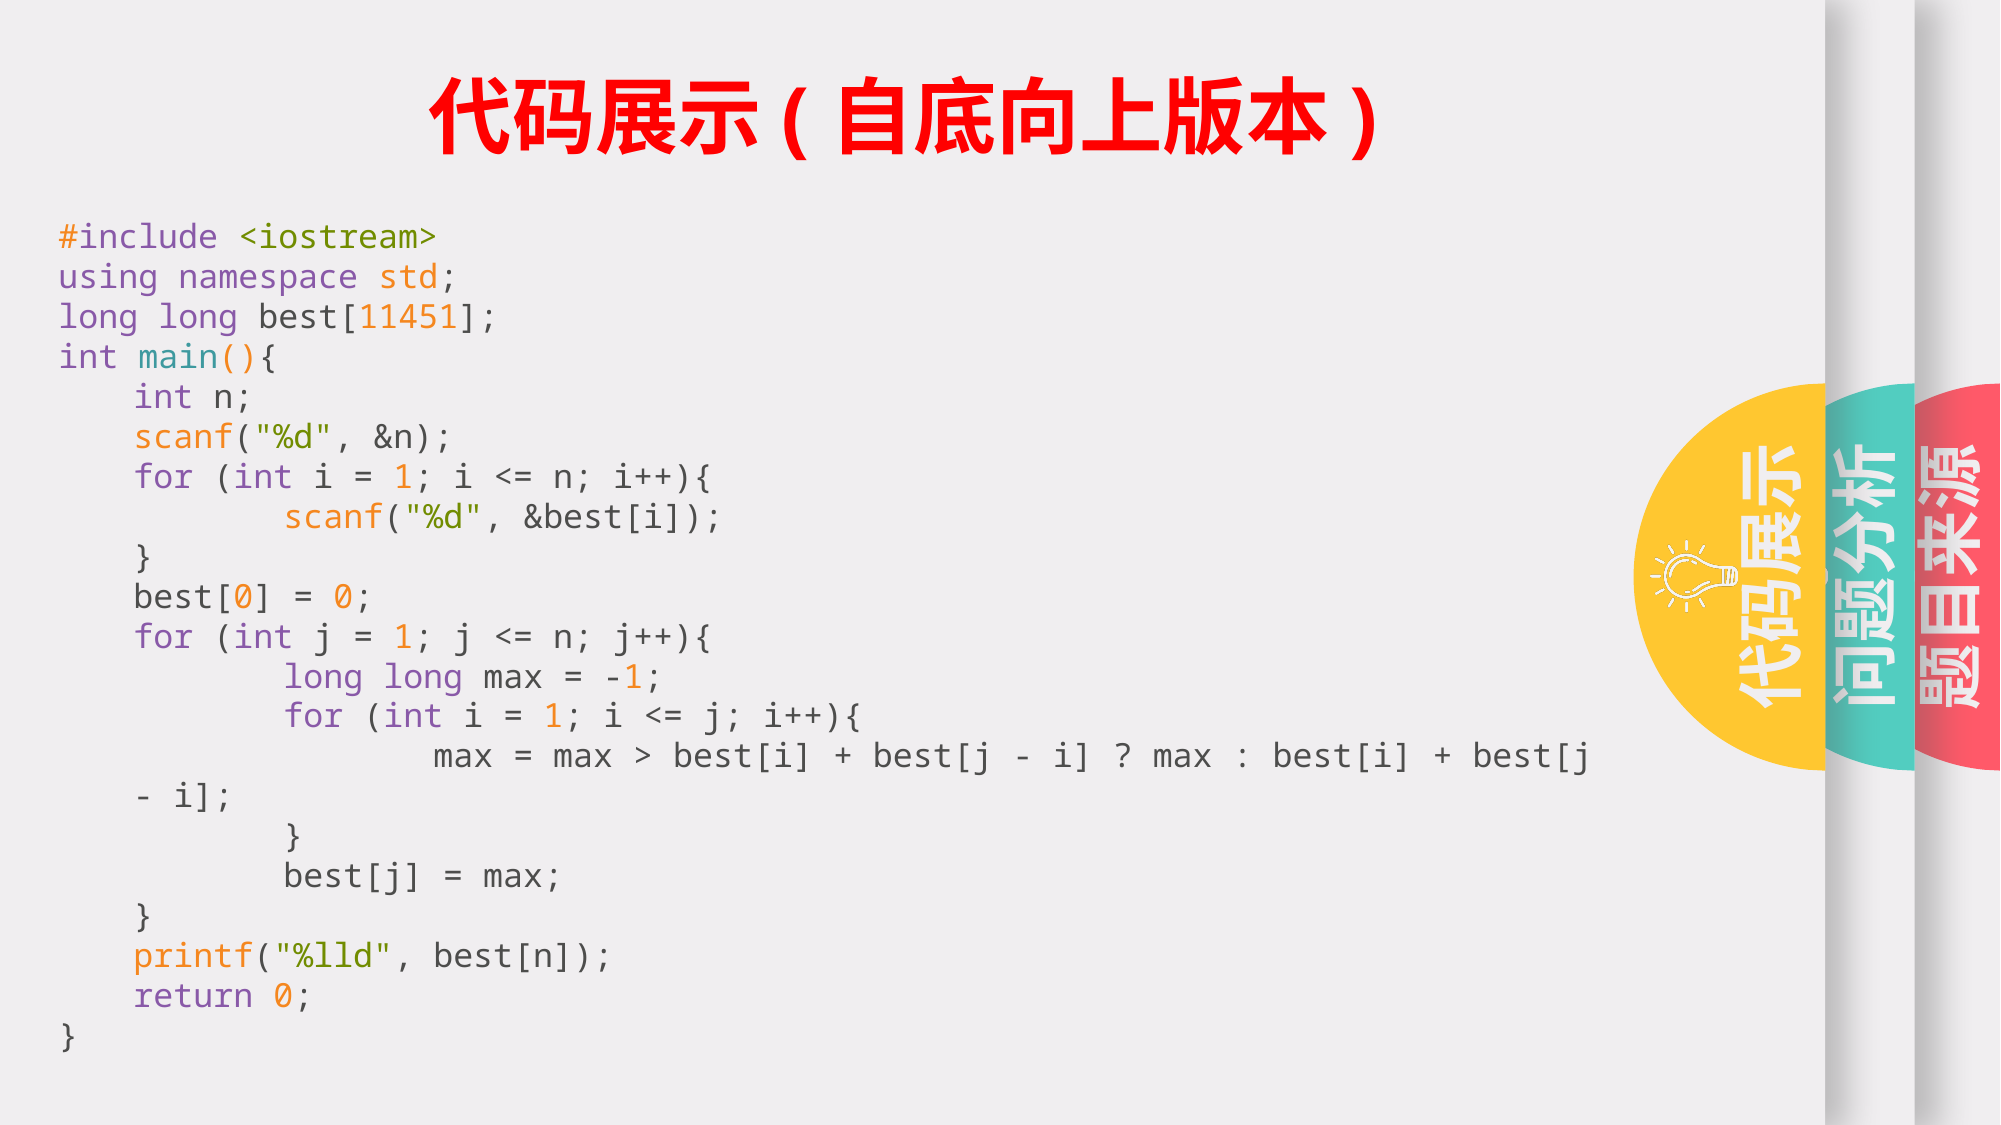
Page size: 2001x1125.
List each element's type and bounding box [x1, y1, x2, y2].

text_box [1826, 0, 1915, 1125]
text_box [1915, 0, 2000, 1125]
text_box [0, 0, 1826, 1125]
